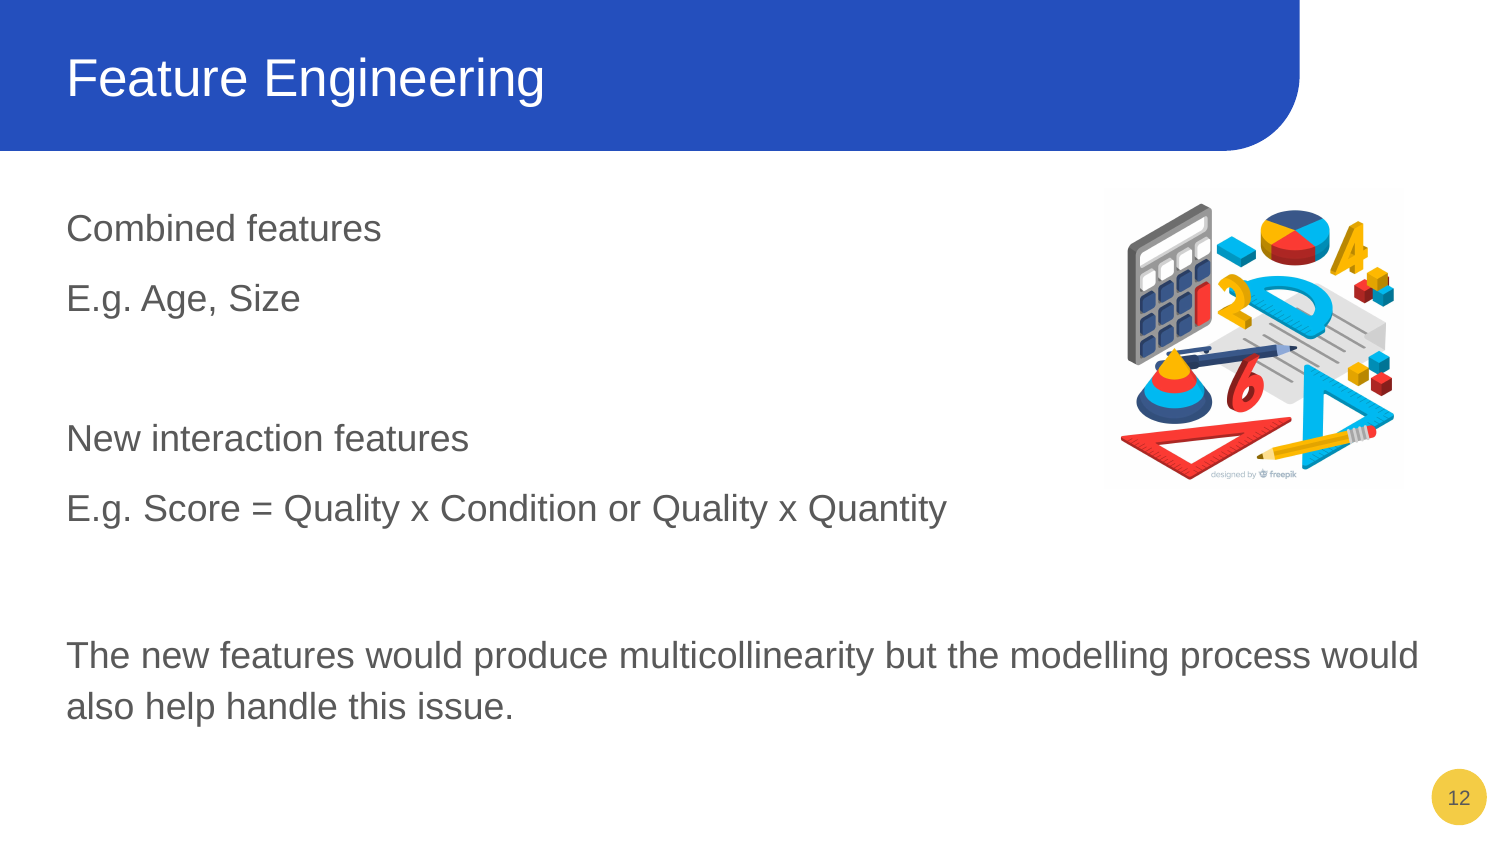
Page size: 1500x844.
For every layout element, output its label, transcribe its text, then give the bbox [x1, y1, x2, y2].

slide_number ‹#› [1432, 764, 1487, 830]
picture [1103, 188, 1404, 489]
title Feature Engineering [51, 28, 1449, 123]
list Combined features E.g. Age, Size New interaction features E.g. Score = Quality x Condition or Quality x Quantity The new features would produce multicollinearity but the modelling process would also help handle this issue. [51, 189, 1449, 750]
